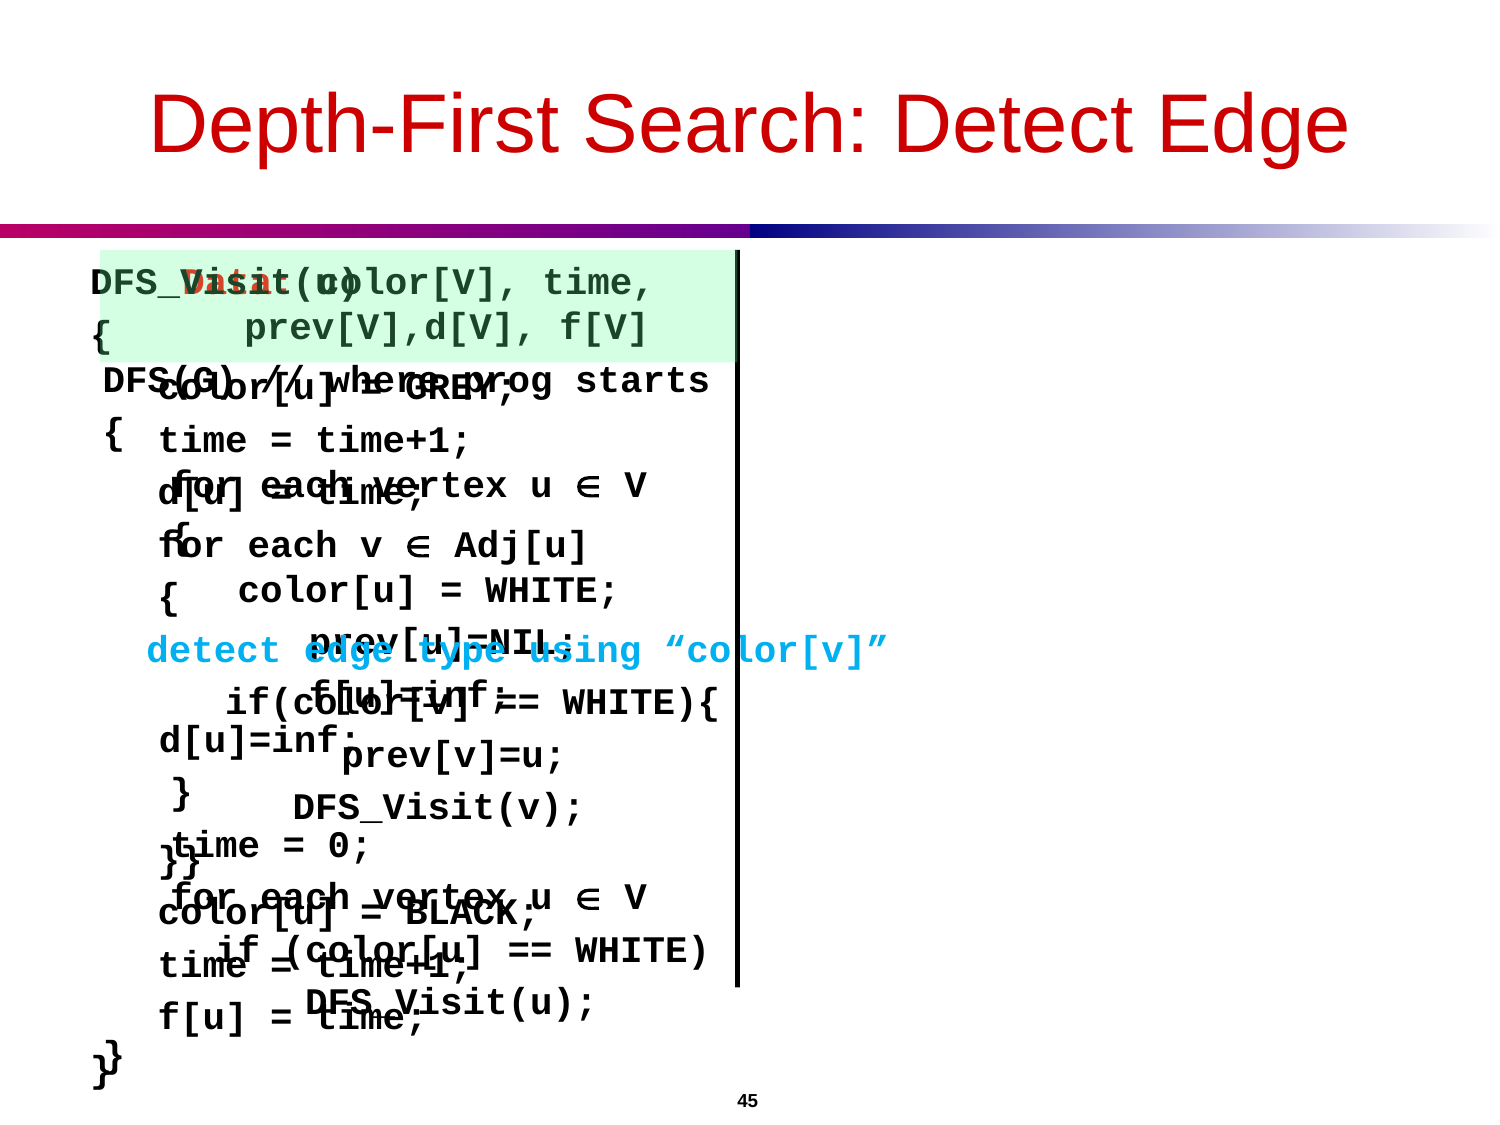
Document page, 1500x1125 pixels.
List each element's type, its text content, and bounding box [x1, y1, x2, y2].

list DFS_Visit(u) { color[u] = GREY; time = time+1; d[u] = time; for each v  Adj[u] { detect edge type using “color[v]” if(color[v] == WHITE){ prev[v]=u; DFS_Visit(v); }} color[u] = BLACK; time = time+1; f[u] = time; } [74, 249, 737, 963]
text_box [99, 249, 738, 363]
list DFS_Visit(u) { color[u] = GREY; time = time+1; d[u] = time; for each v  Adj[u] { detect edge type using “color[v]” if(color[v] == WHITE){ prev[v]=u; DFS_Visit(v); }} color[u] = BLACK; time = time+1; f[u] = time; } [738, 249, 1426, 963]
footer 45 [74, 1074, 1426, 1125]
list Data: color[V], time, prev[V],d[V], f[V] DFS(G) // where prog starts { for each vertex u  V { color[u] = WHITE; prev[u]=NIL; f[u]=inf; d[u]=inf; } time = 0; for each vertex u  V if (color[u] == WHITE) DFS_Visit(u); } [87, 963, 751, 1088]
title Depth-First Search: Detect Edge [74, 37, 1426, 201]
